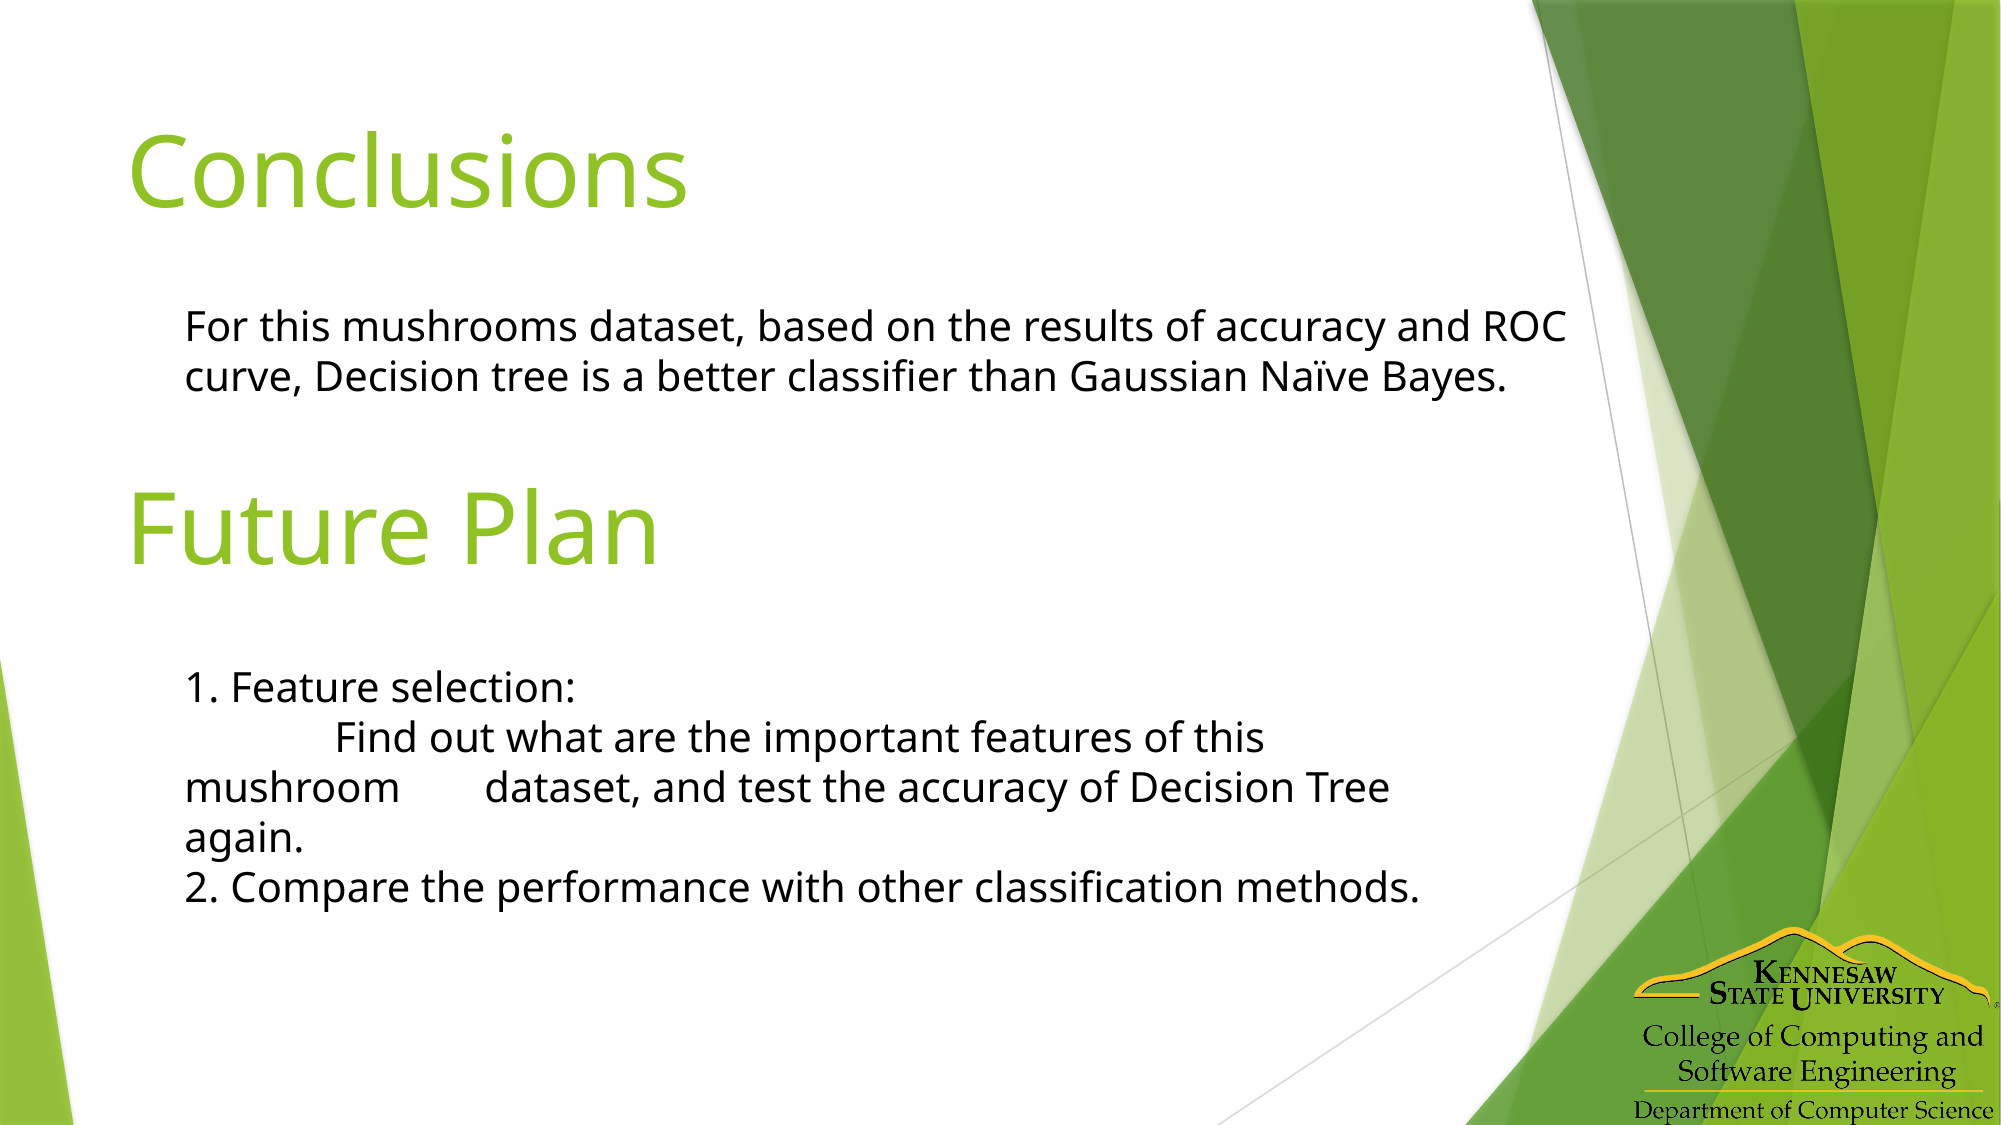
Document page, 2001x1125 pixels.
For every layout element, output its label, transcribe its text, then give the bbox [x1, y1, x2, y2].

text_box 1. Feature selection: Find out what are the important features of this mushroom dataset, and test the accuracy of Decision Tree again. 2. Compare the performance with other classification methods. [169, 653, 1495, 918]
text_box For this mushrooms dataset, based on the results of accuracy and ROC curve, Decision tree is a better classifier than Gaussian Naïve Bayes. [169, 292, 1609, 408]
text_box Future Plan [111, 457, 699, 593]
picture [1633, 927, 2000, 1125]
title Conclusions [111, 99, 1522, 317]
